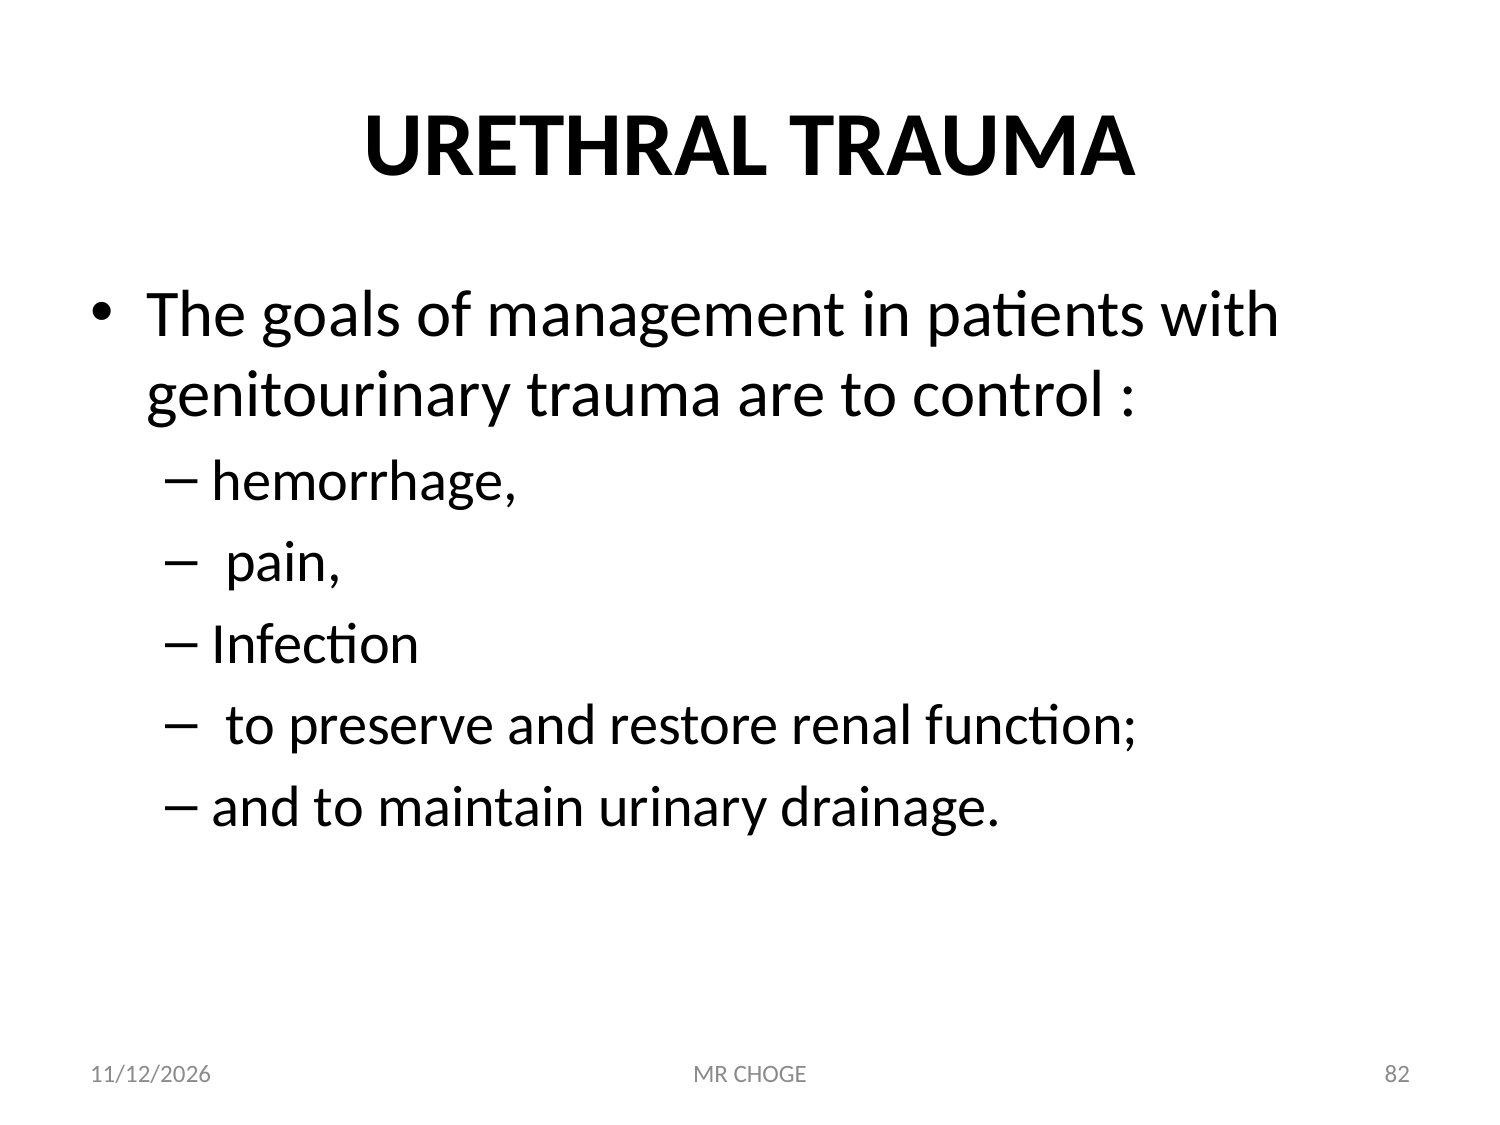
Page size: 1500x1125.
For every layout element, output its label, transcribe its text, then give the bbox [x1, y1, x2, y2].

list The goals of management in patients with genitourinary trauma are to control : hemorrhage, pain, Infection to preserve and restore renal function; and to maintain urinary drainage. [75, 262, 1425, 1005]
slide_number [75, 1042, 425, 1103]
footer MR CHOGE [512, 1042, 988, 1103]
title URETHRAL TRAUMA [75, 45, 1425, 233]
slide_number 82 [1074, 1042, 1425, 1103]
